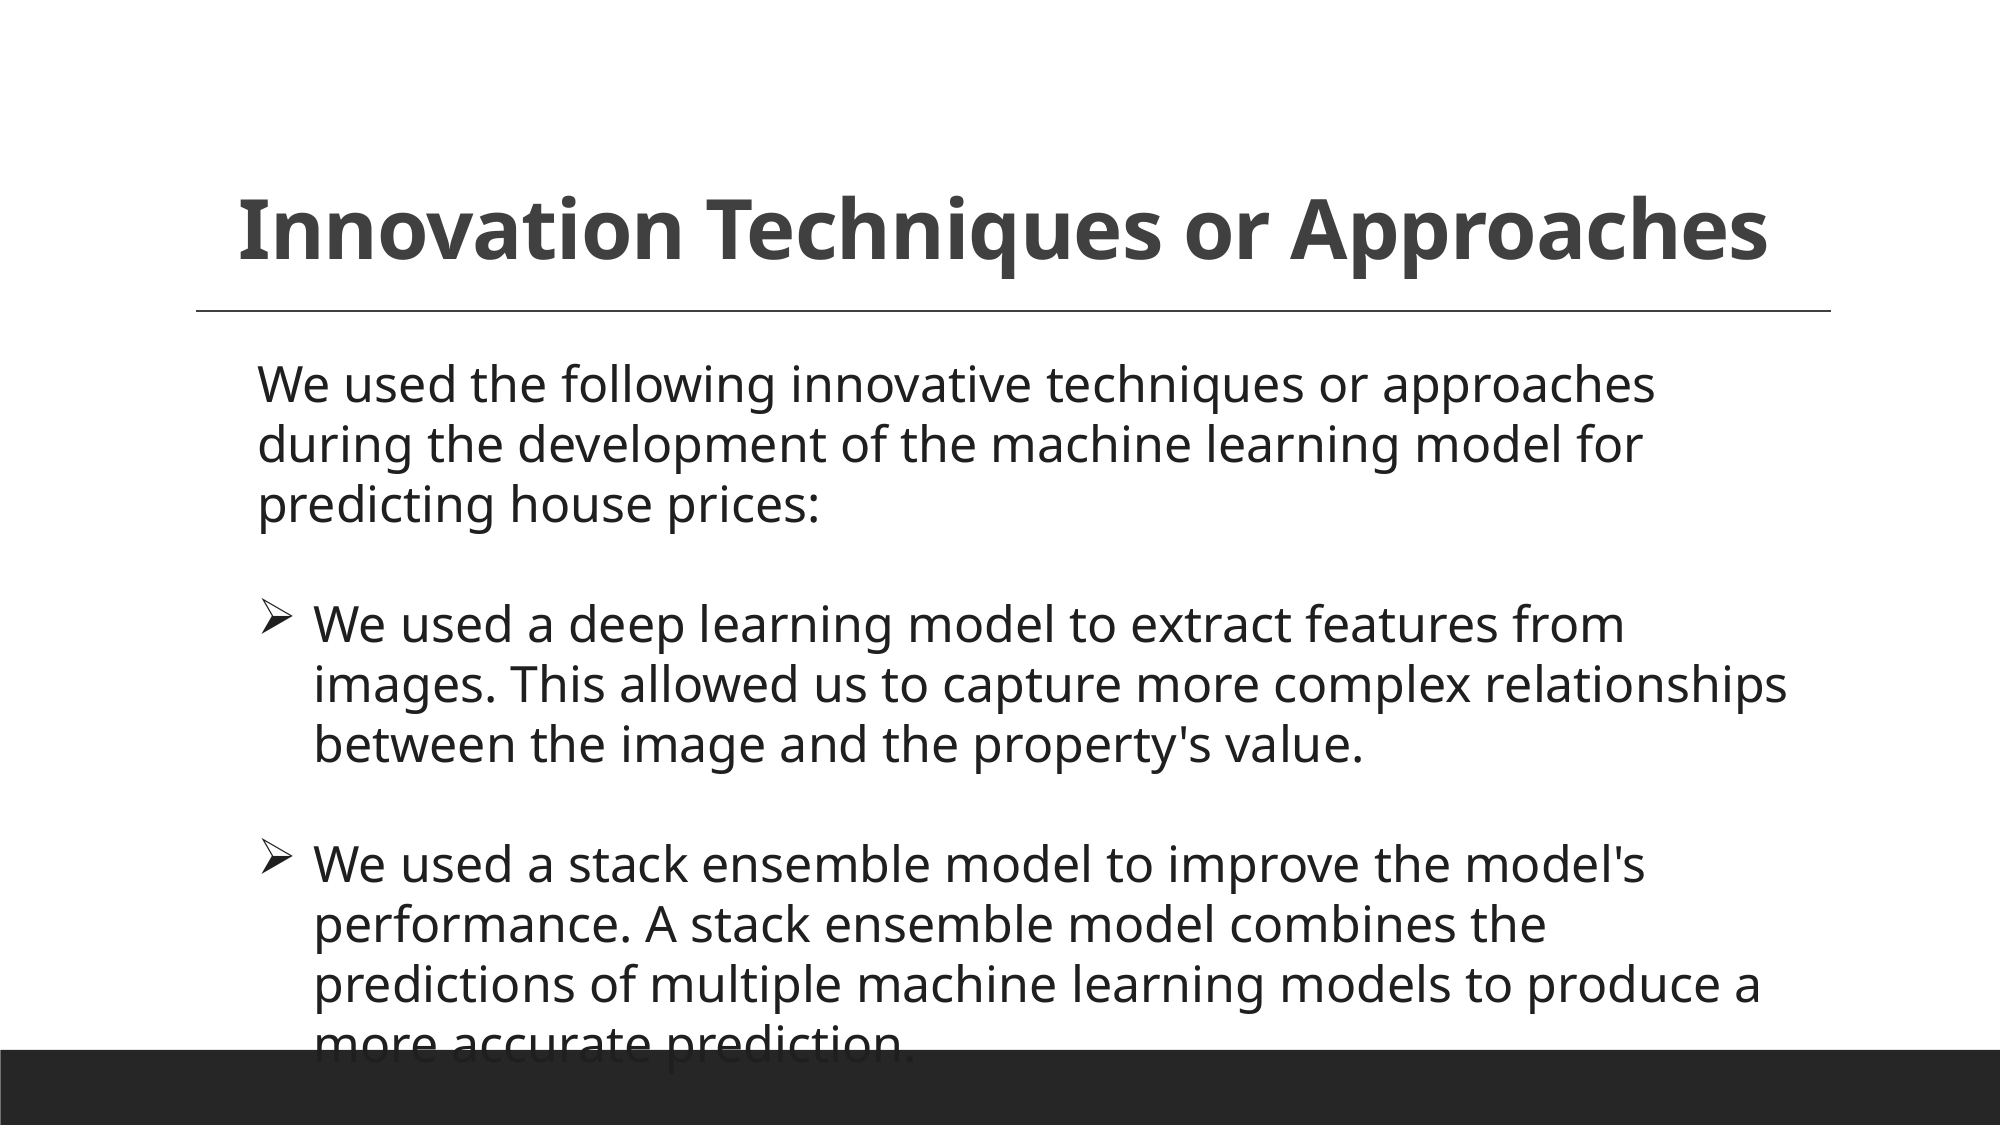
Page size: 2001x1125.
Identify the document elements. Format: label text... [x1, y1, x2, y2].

text_box We used the following innovative techniques or approaches during the development of the machine learning model for predicting house prices: We used a deep learning model to extract features from images. This allowed us to capture more complex relationships between the image and the property's value. We used a stack ensemble model to improve the model's performance. A stack ensemble model combines the predictions of multiple machine learning models to produce a more accurate prediction. [242, 345, 1812, 1080]
title Innovation Techniques or Approaches [180, 47, 1830, 285]
